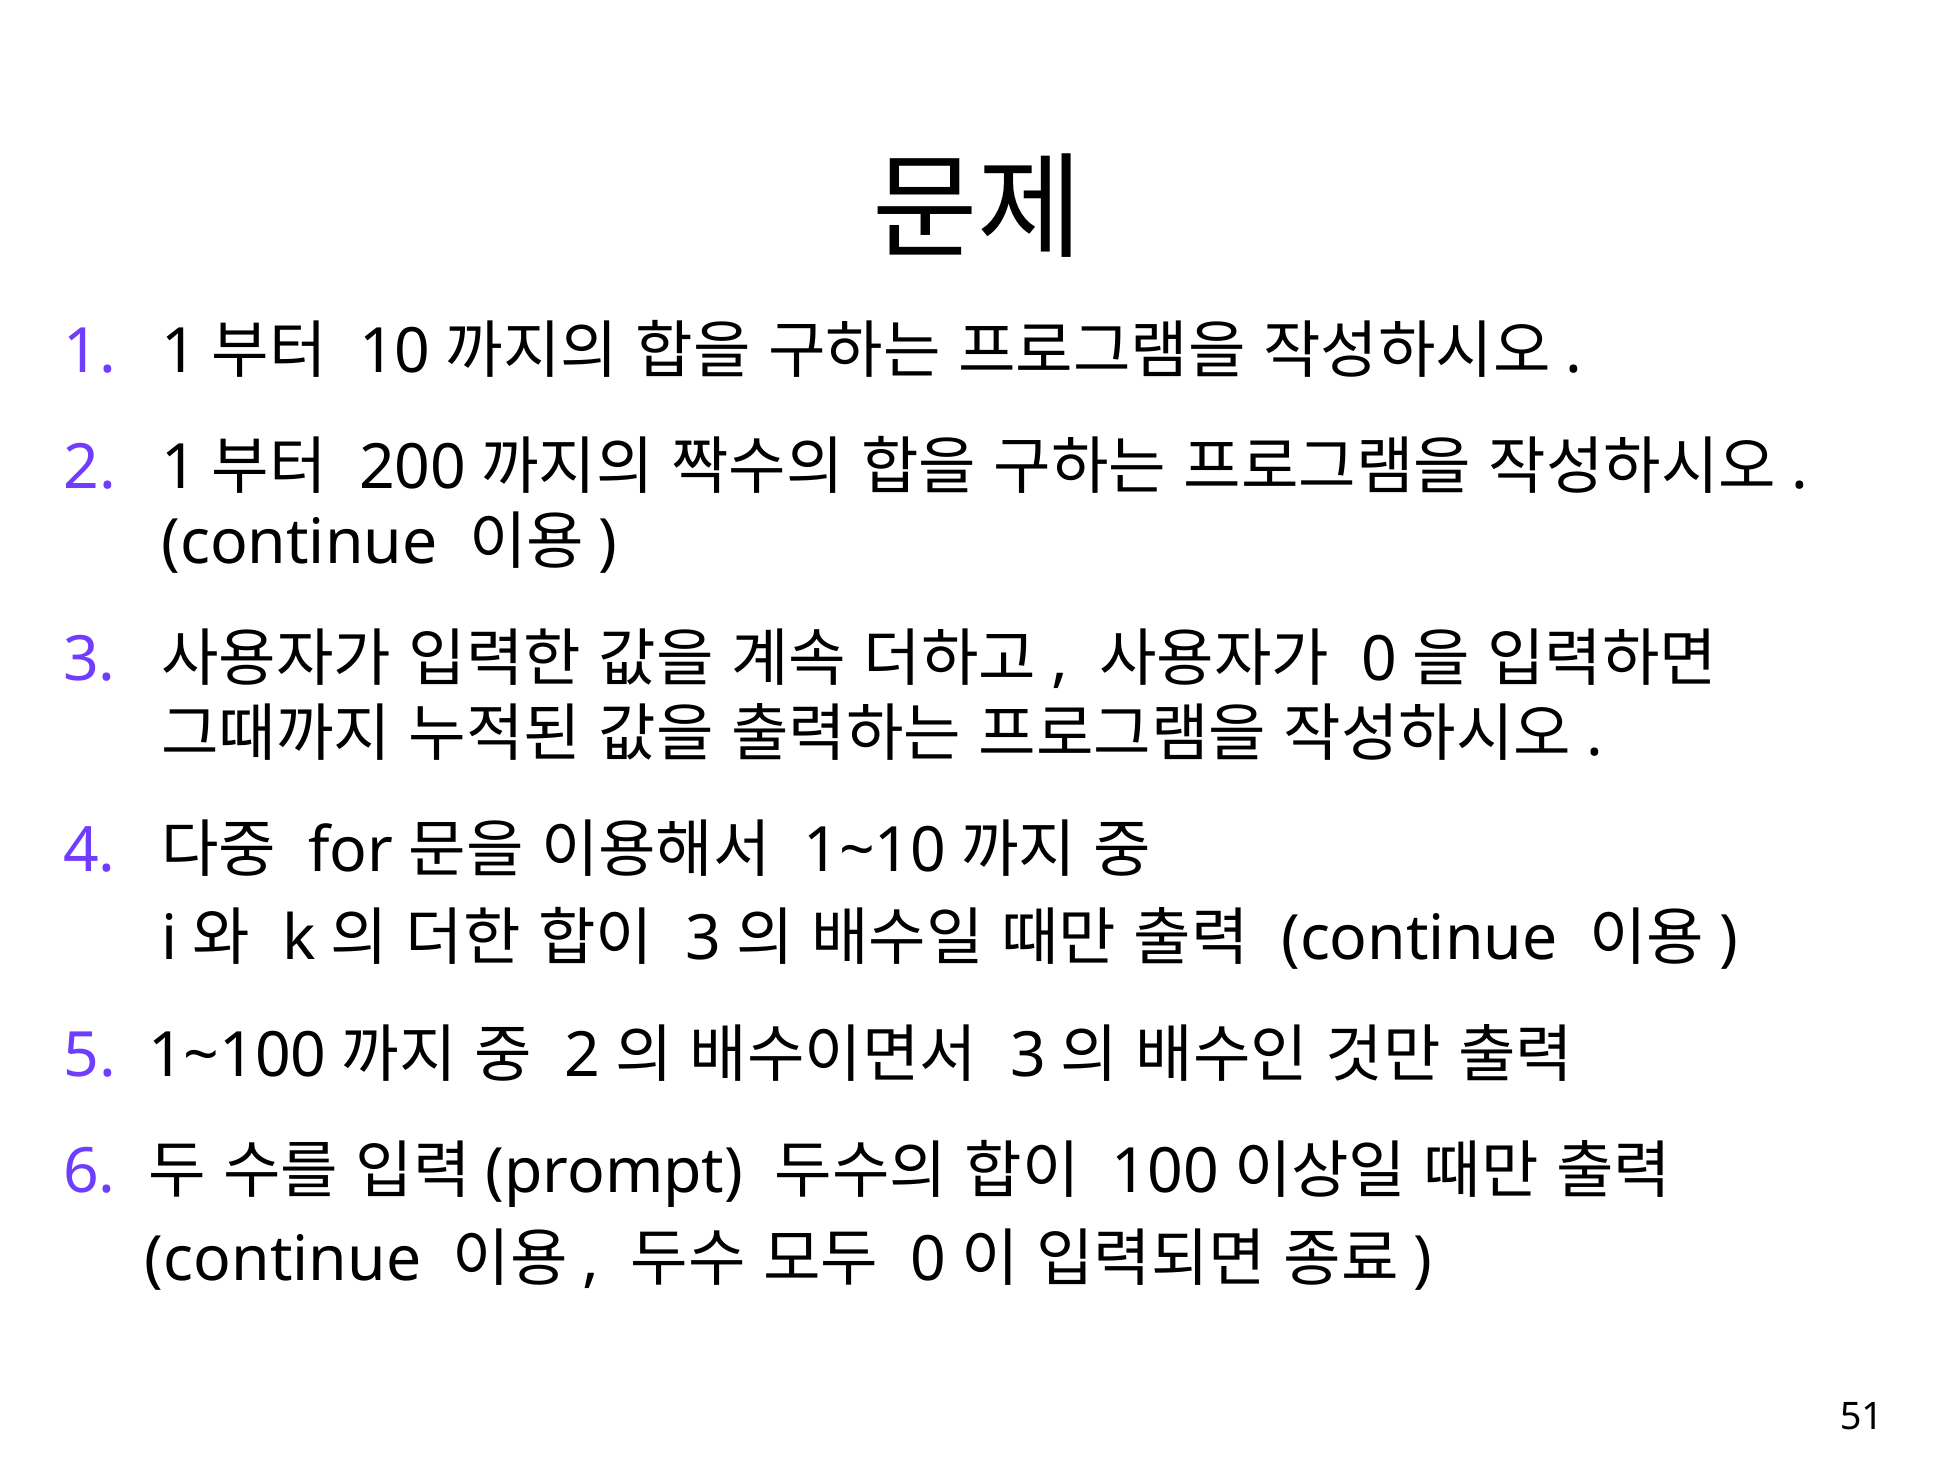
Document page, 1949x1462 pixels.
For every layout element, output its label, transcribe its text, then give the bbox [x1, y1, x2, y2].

list 1부터 10까지의 합을 구하는 프로그램을 작성하시오. 1부터 200까지의 짝수의 합을 구하는 프로그램을 작성하시오.(continue 이용) 사용자가 입력한 값을 계속 더하고, 사용자가 0을 입력하면 그때까지 누적된 값을 출력하는 프로그램을 작성하시오. 다중 for문을 이용해서 1~10까지 중 i와 k의 더한 합이 3의 배수일 때만 출력 (continue 이용) 1~100까지 중 2의 배수이면서 3의 배수인 것만 출력 두 수를 입력(prompt) 두수의 합이 100이상일 때만 출력 (continue 이용, 두수 모두 0이 입력되면 종료) [48, 302, 1897, 1361]
slide_number 51 [1496, 1372, 1899, 1462]
text_box 문제 [181, 116, 1774, 280]
